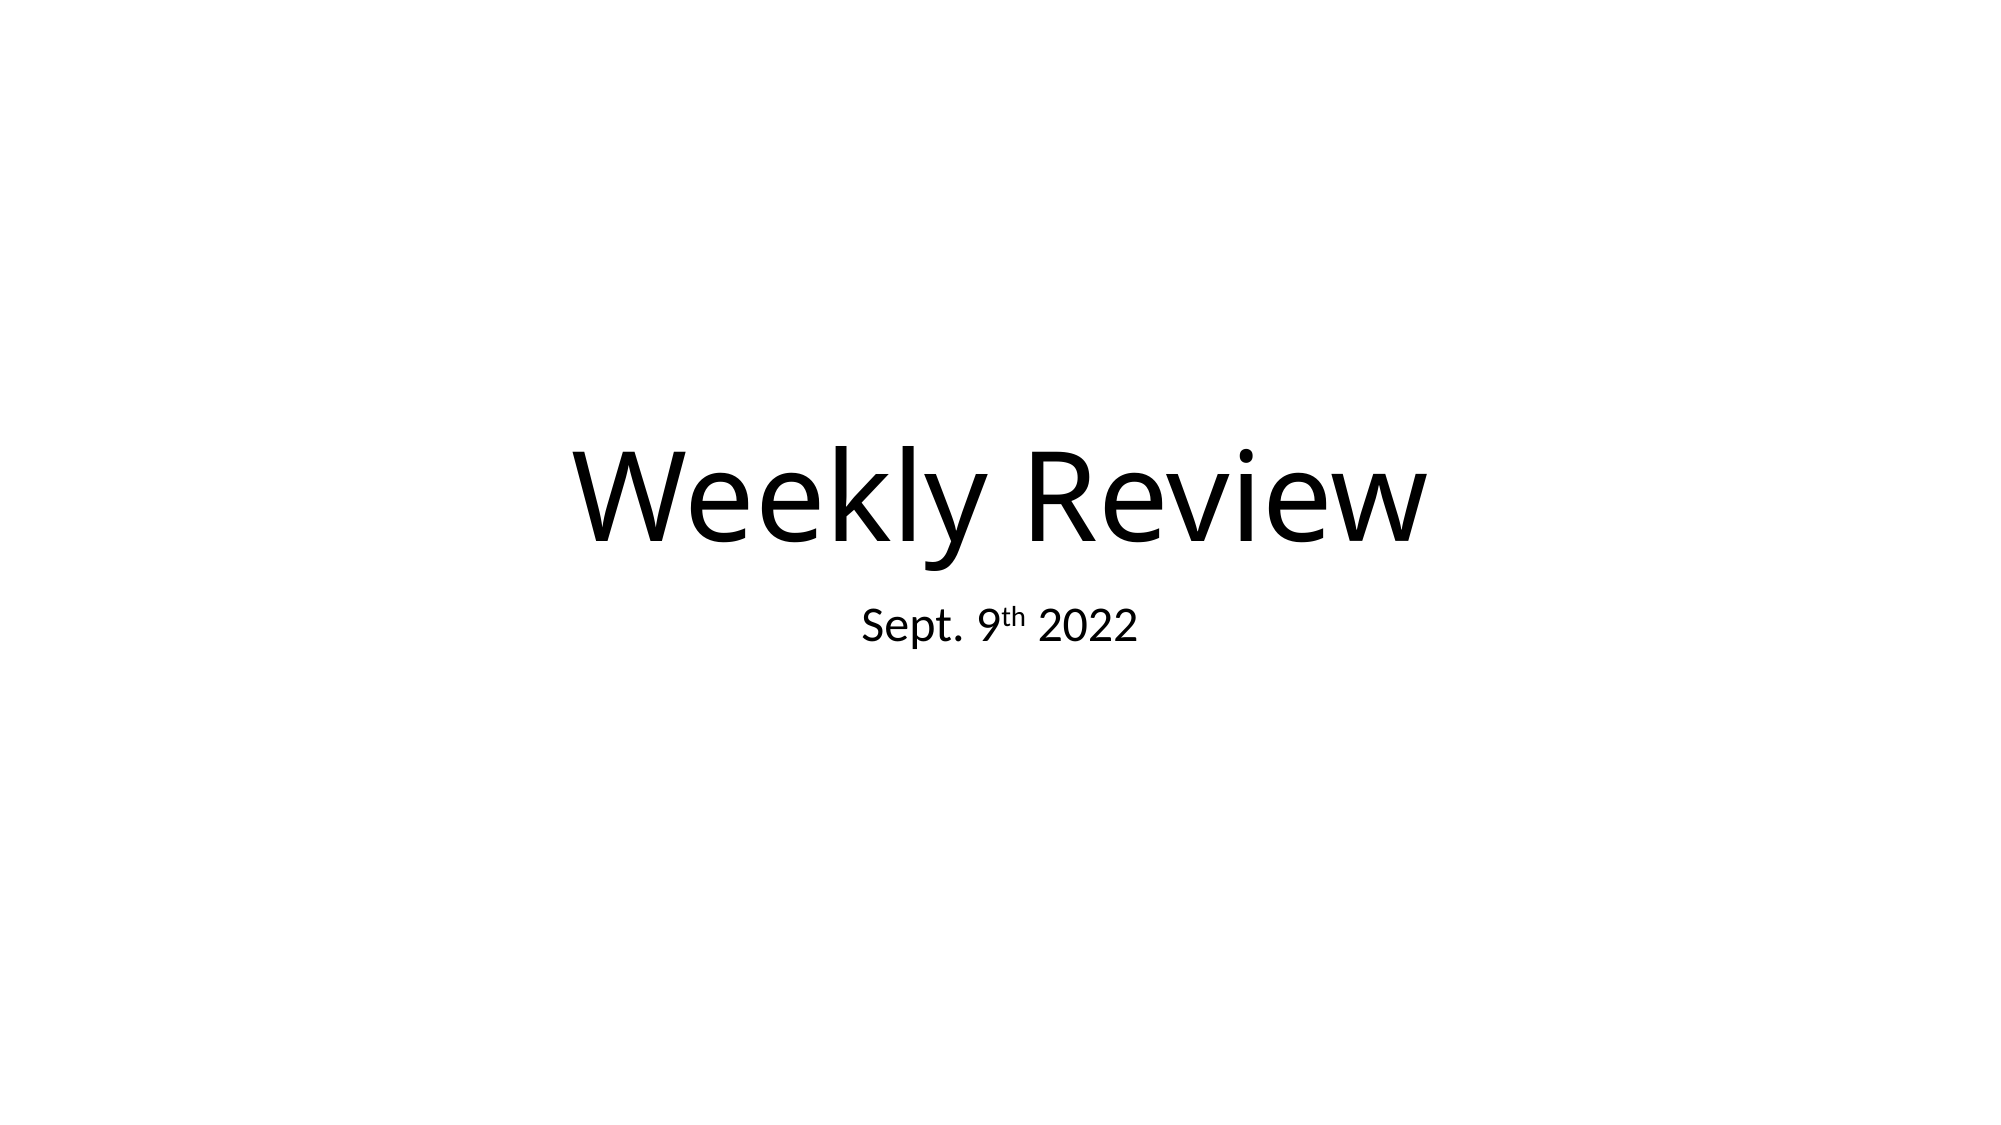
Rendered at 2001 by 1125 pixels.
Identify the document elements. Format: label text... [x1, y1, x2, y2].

subtitle Sept. 9th 2022 [249, 590, 1750, 863]
title Weekly Review [249, 184, 1750, 576]
